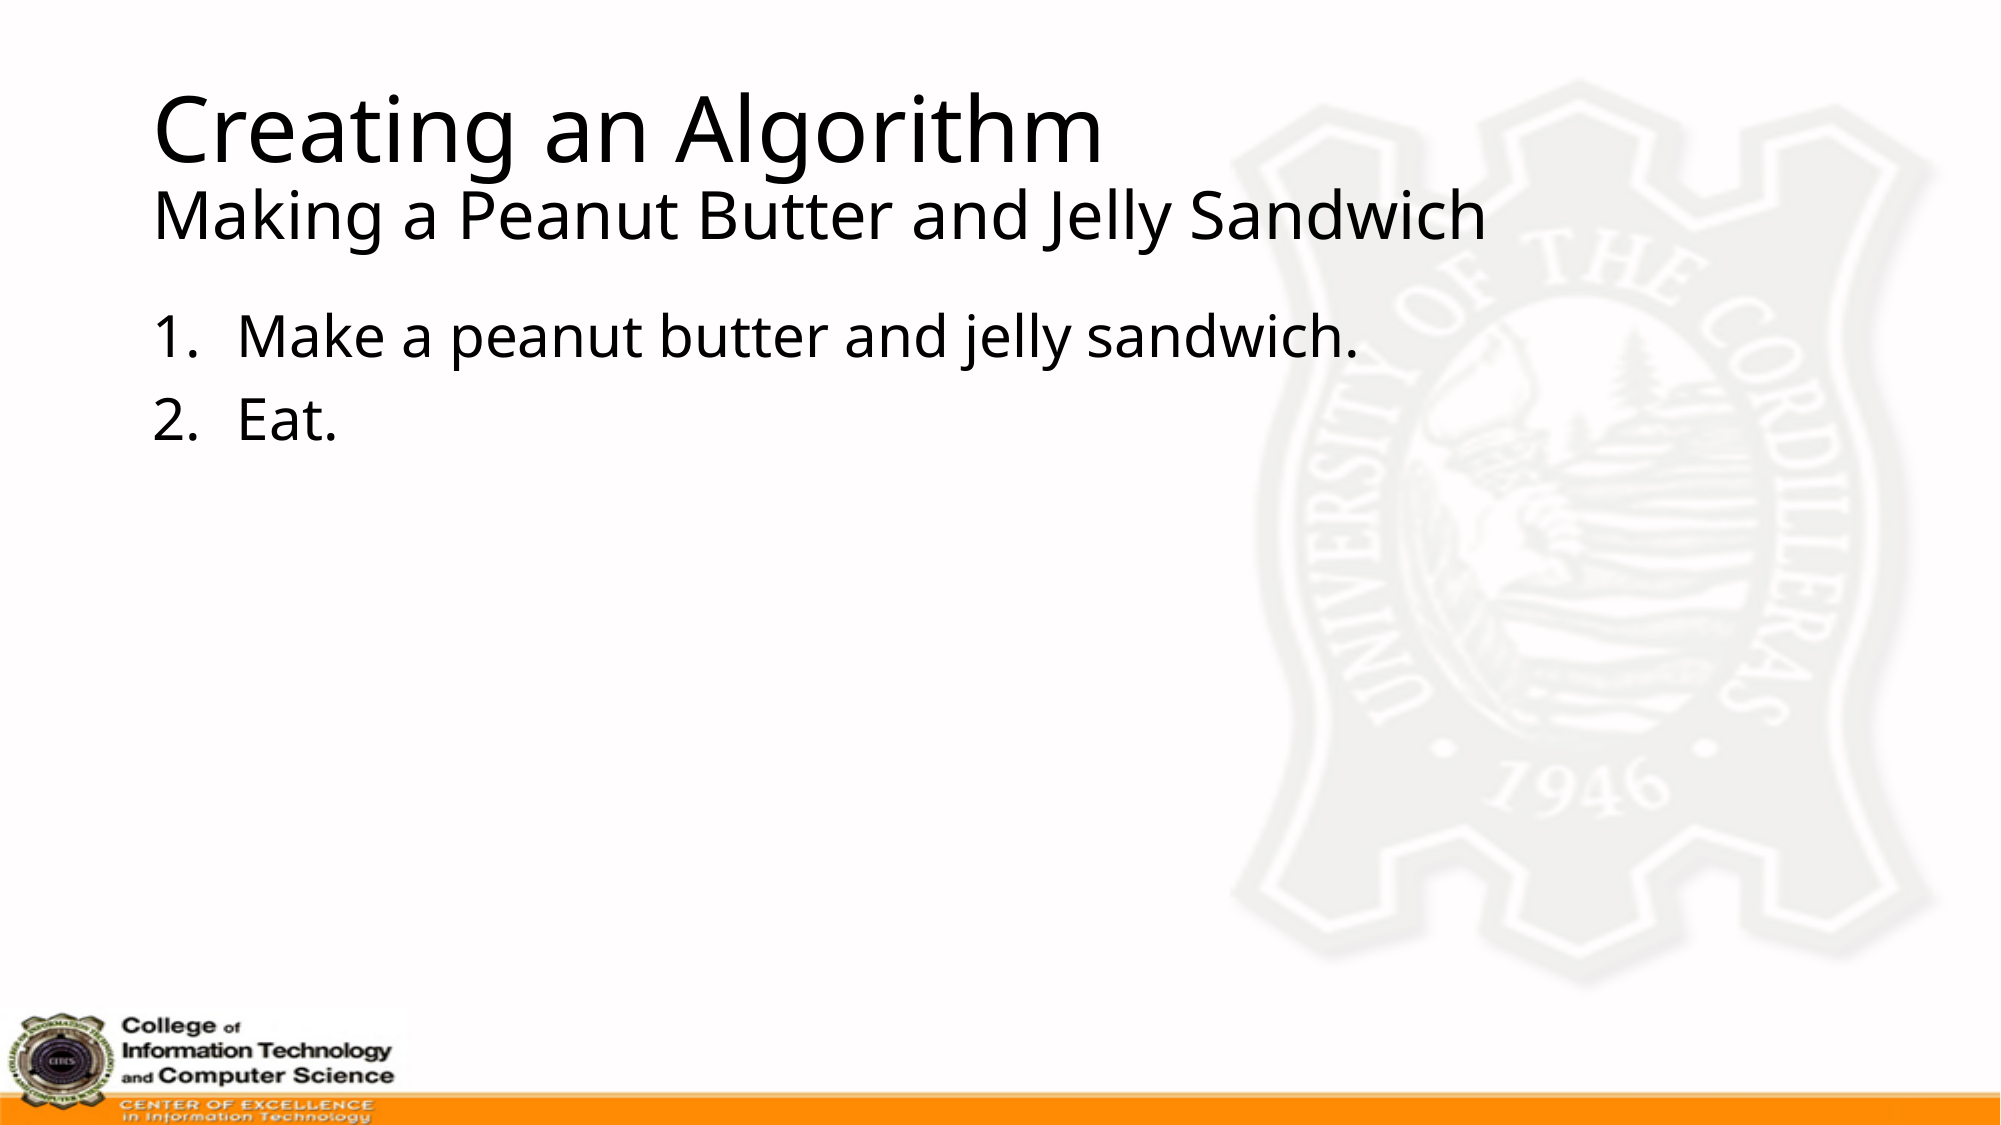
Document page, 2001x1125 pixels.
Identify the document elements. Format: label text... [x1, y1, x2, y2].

picture [0, 0, 2001, 1125]
list Make a peanut butter and jelly sandwich. Eat. [137, 299, 1863, 1014]
title Creating an Algorithm Making a Peanut Butter and Jelly Sandwich [137, 59, 1863, 278]
